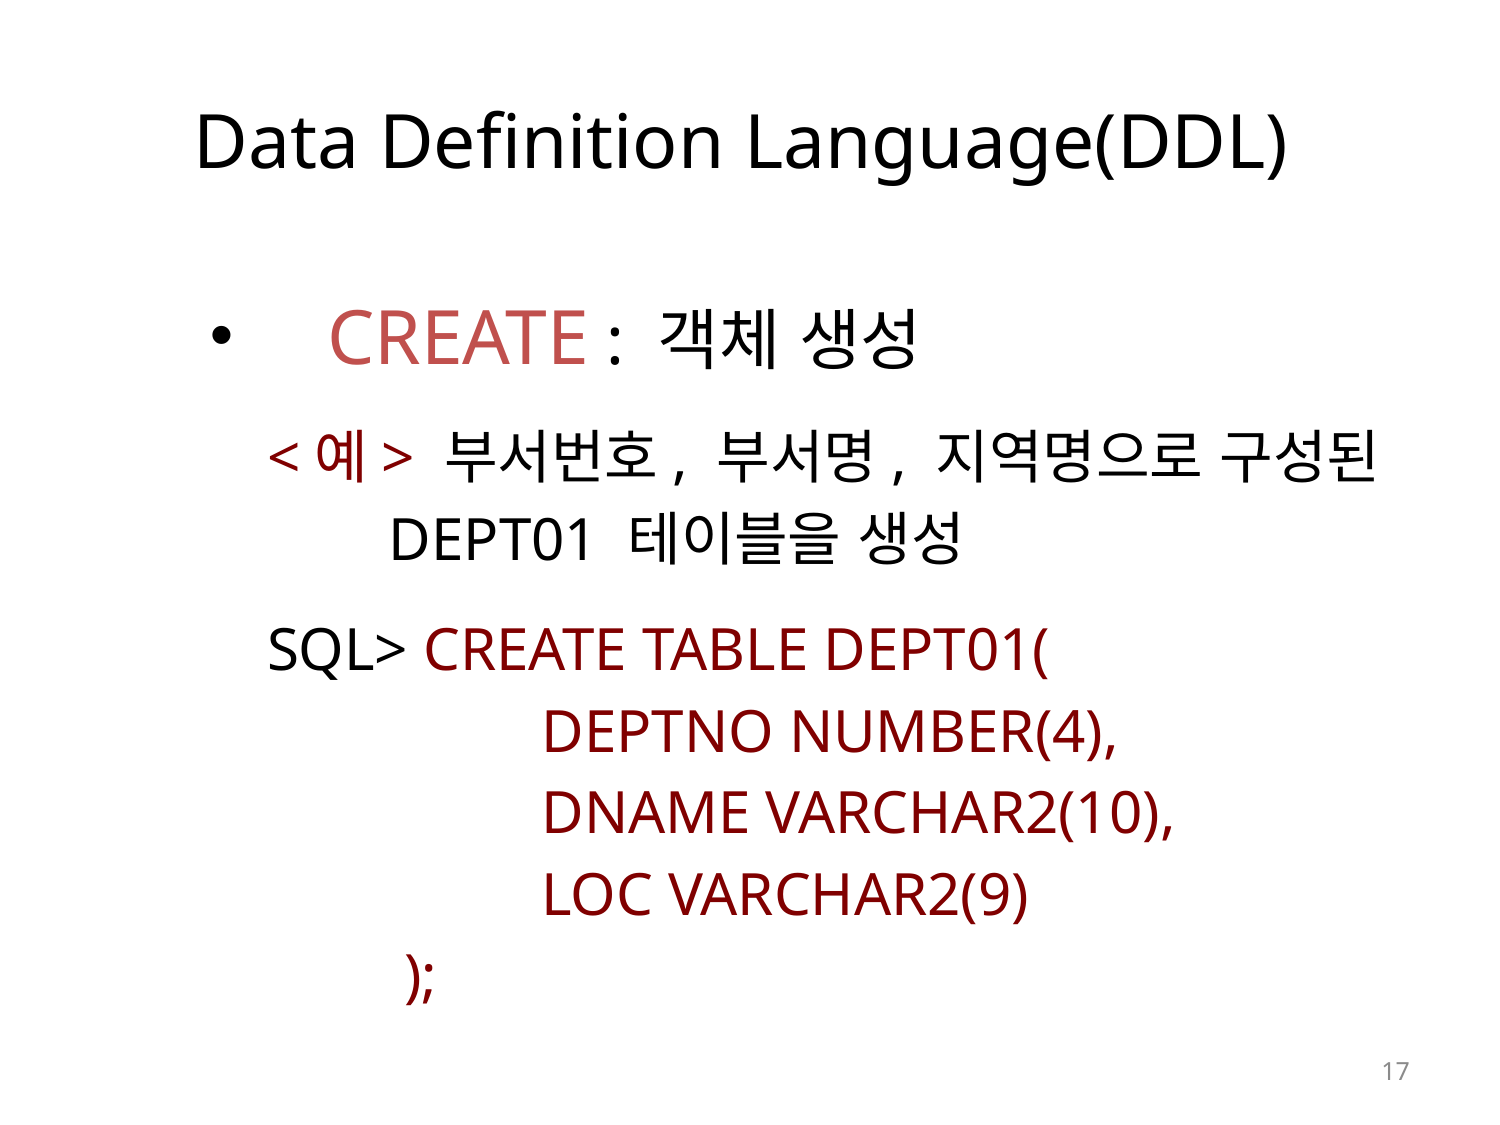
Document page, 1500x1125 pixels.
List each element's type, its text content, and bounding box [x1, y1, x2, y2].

slide_number 17 [1074, 1042, 1425, 1103]
title Data Definition Language(DDL) [75, 45, 1425, 233]
list CREATE : 객체 생성 <예> 부서번호, 부서명, 지역명으로 구성된 DEPT01 테이블을 생성 SQL> CREATE TABLE DEPT01( DEPTNO NUMBER(4), DNAME VARCHAR2(10), LOC VARCHAR2(9) ); [194, 282, 1454, 1032]
